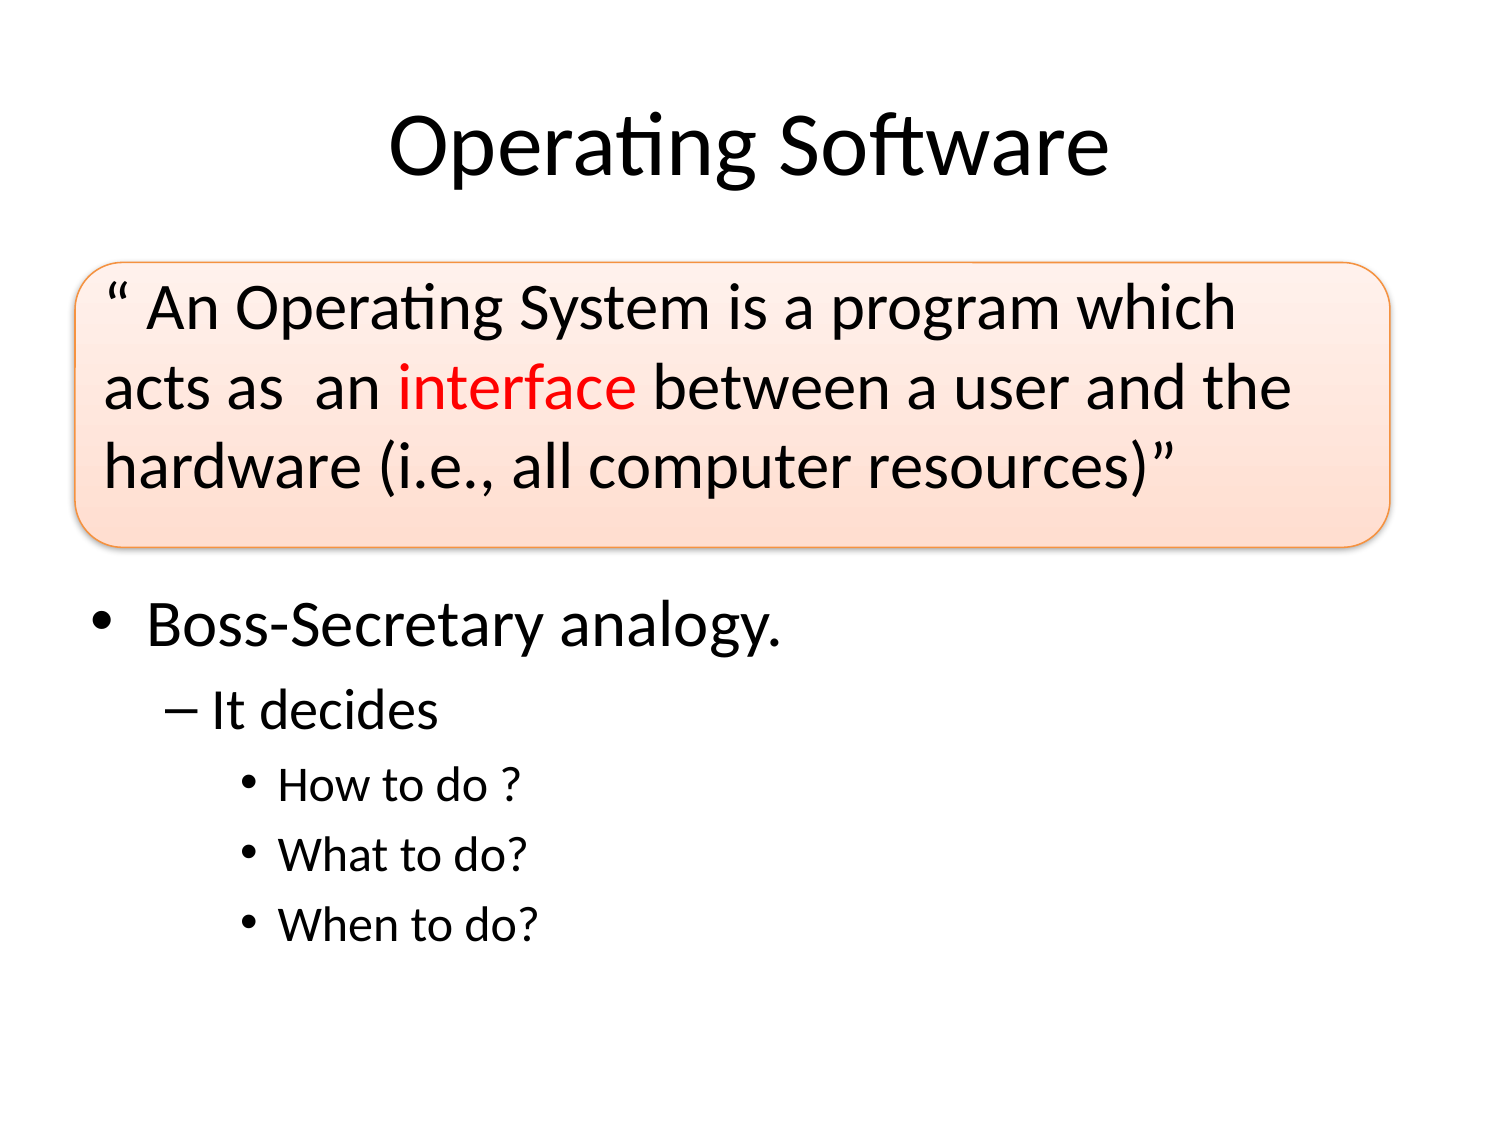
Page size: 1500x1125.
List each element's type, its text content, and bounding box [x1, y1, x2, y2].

list Boss-Secretary analogy. It decides How to do ? What to do? When to do? [75, 572, 1425, 1005]
title Operating Software [75, 45, 1425, 233]
text_box “ An Operating System is a program which acts as an interface between a user and the hardware (i.e., all computer resources)” [74, 261, 1391, 549]
